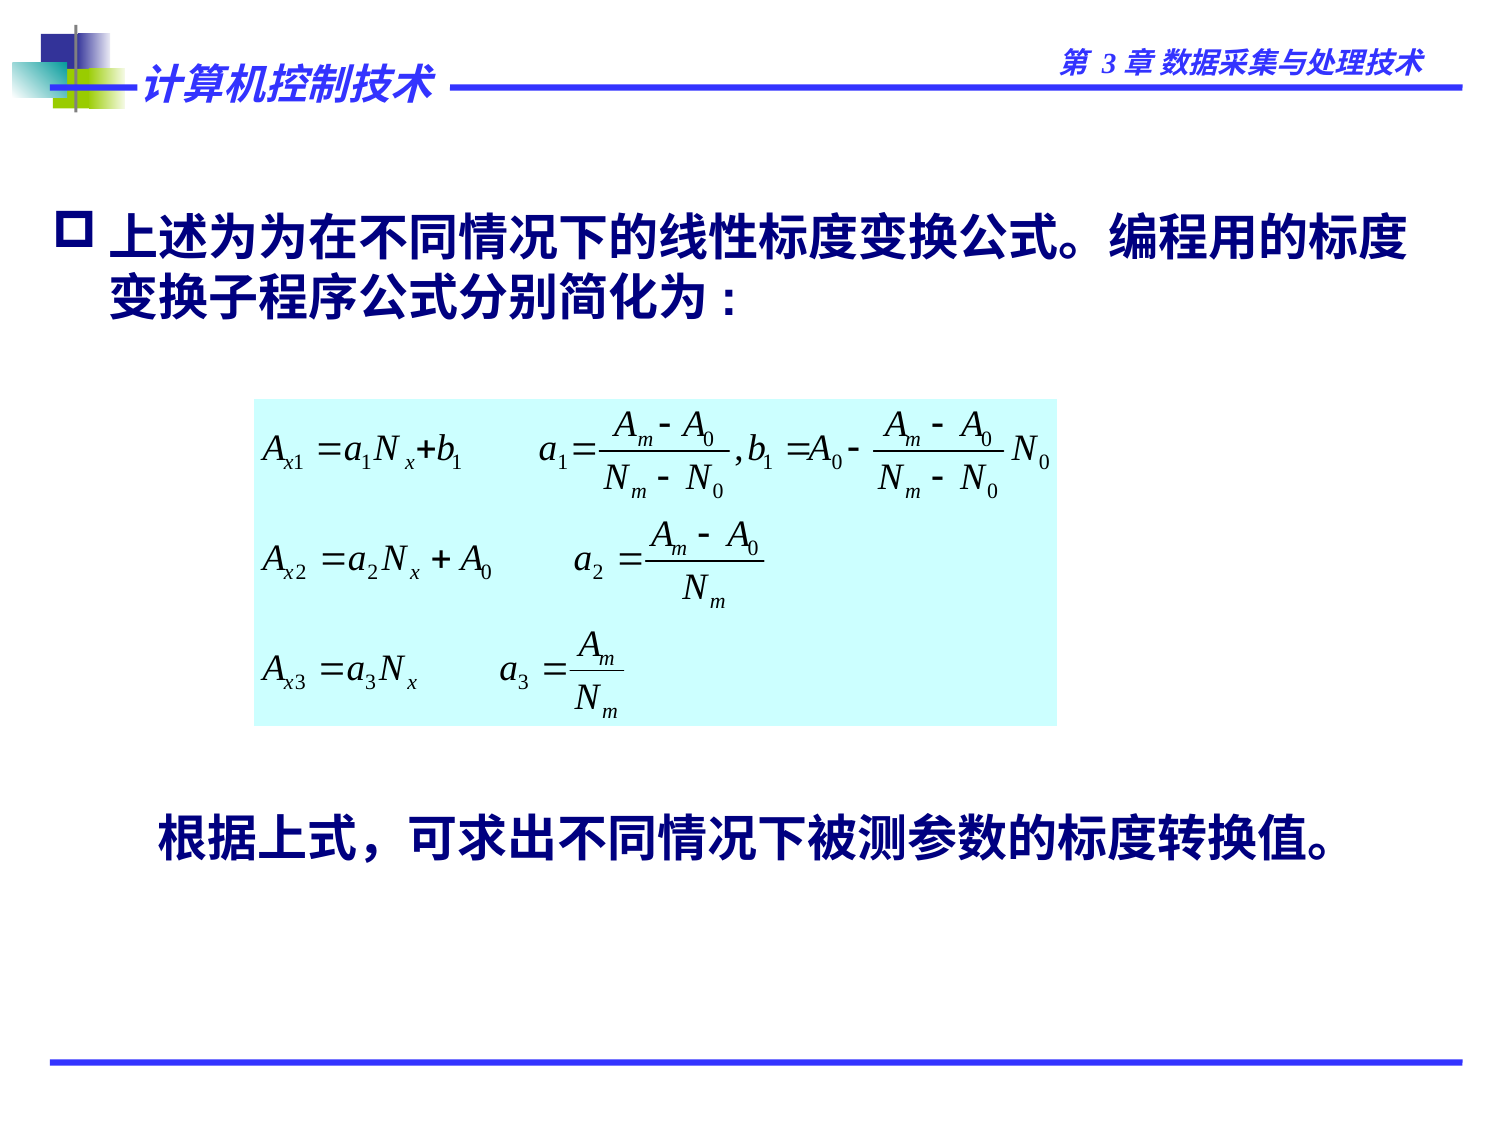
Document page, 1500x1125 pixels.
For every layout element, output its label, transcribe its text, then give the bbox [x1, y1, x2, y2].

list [253, 398, 1058, 726]
text_box 根据上式，可求出不同情况下被测参数的标度转换值。 [86, 798, 1373, 874]
list 上述为为在不同情况下的线性标度变换公式。编程用的标度变换子程序公式分别简化为: [37, 198, 1463, 365]
